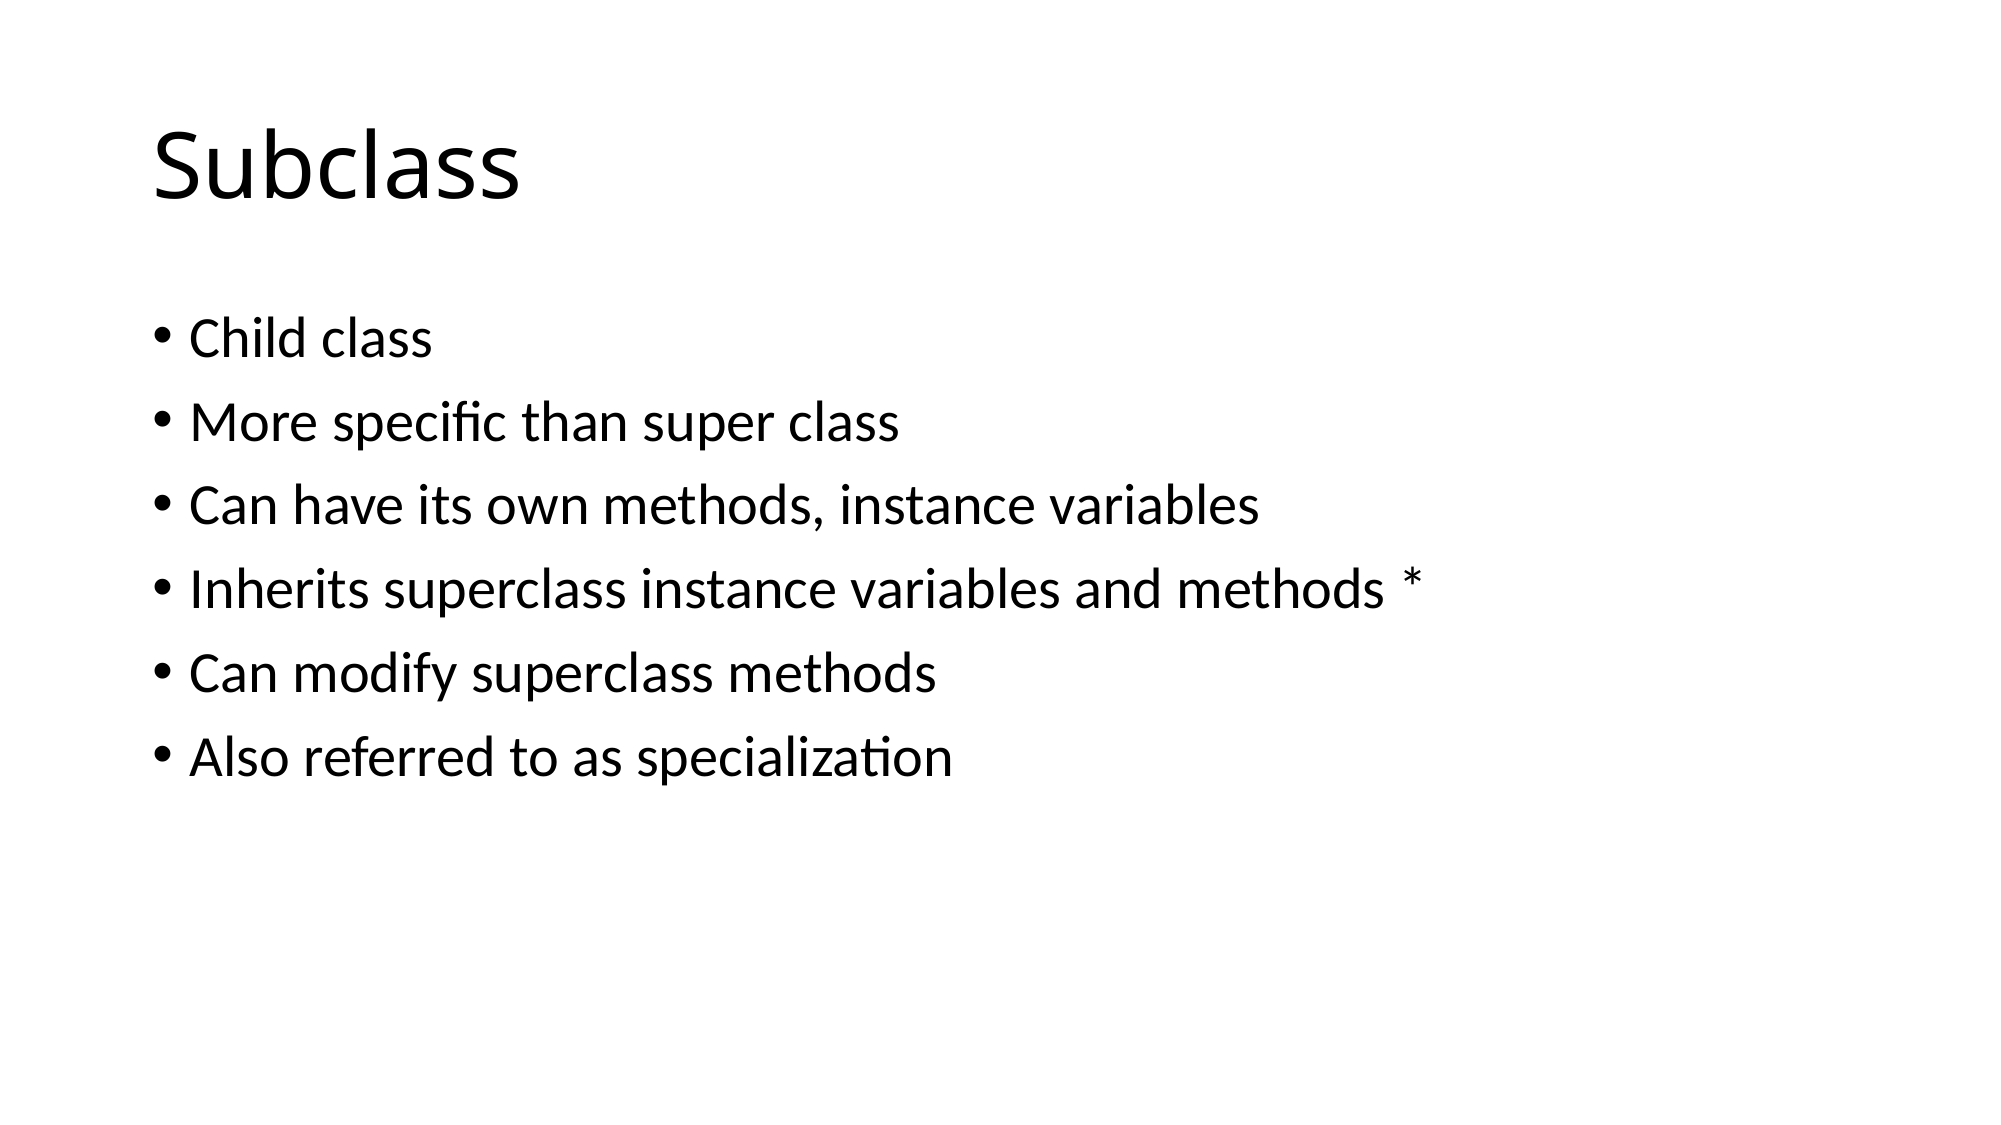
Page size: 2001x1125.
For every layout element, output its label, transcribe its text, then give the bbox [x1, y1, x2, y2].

list Child class More specific than super class Can have its own methods, instance variables Inherits superclass instance variables and methods * Can modify superclass methods Also referred to as specialization [137, 299, 1863, 1014]
title Subclass [137, 59, 1863, 278]
